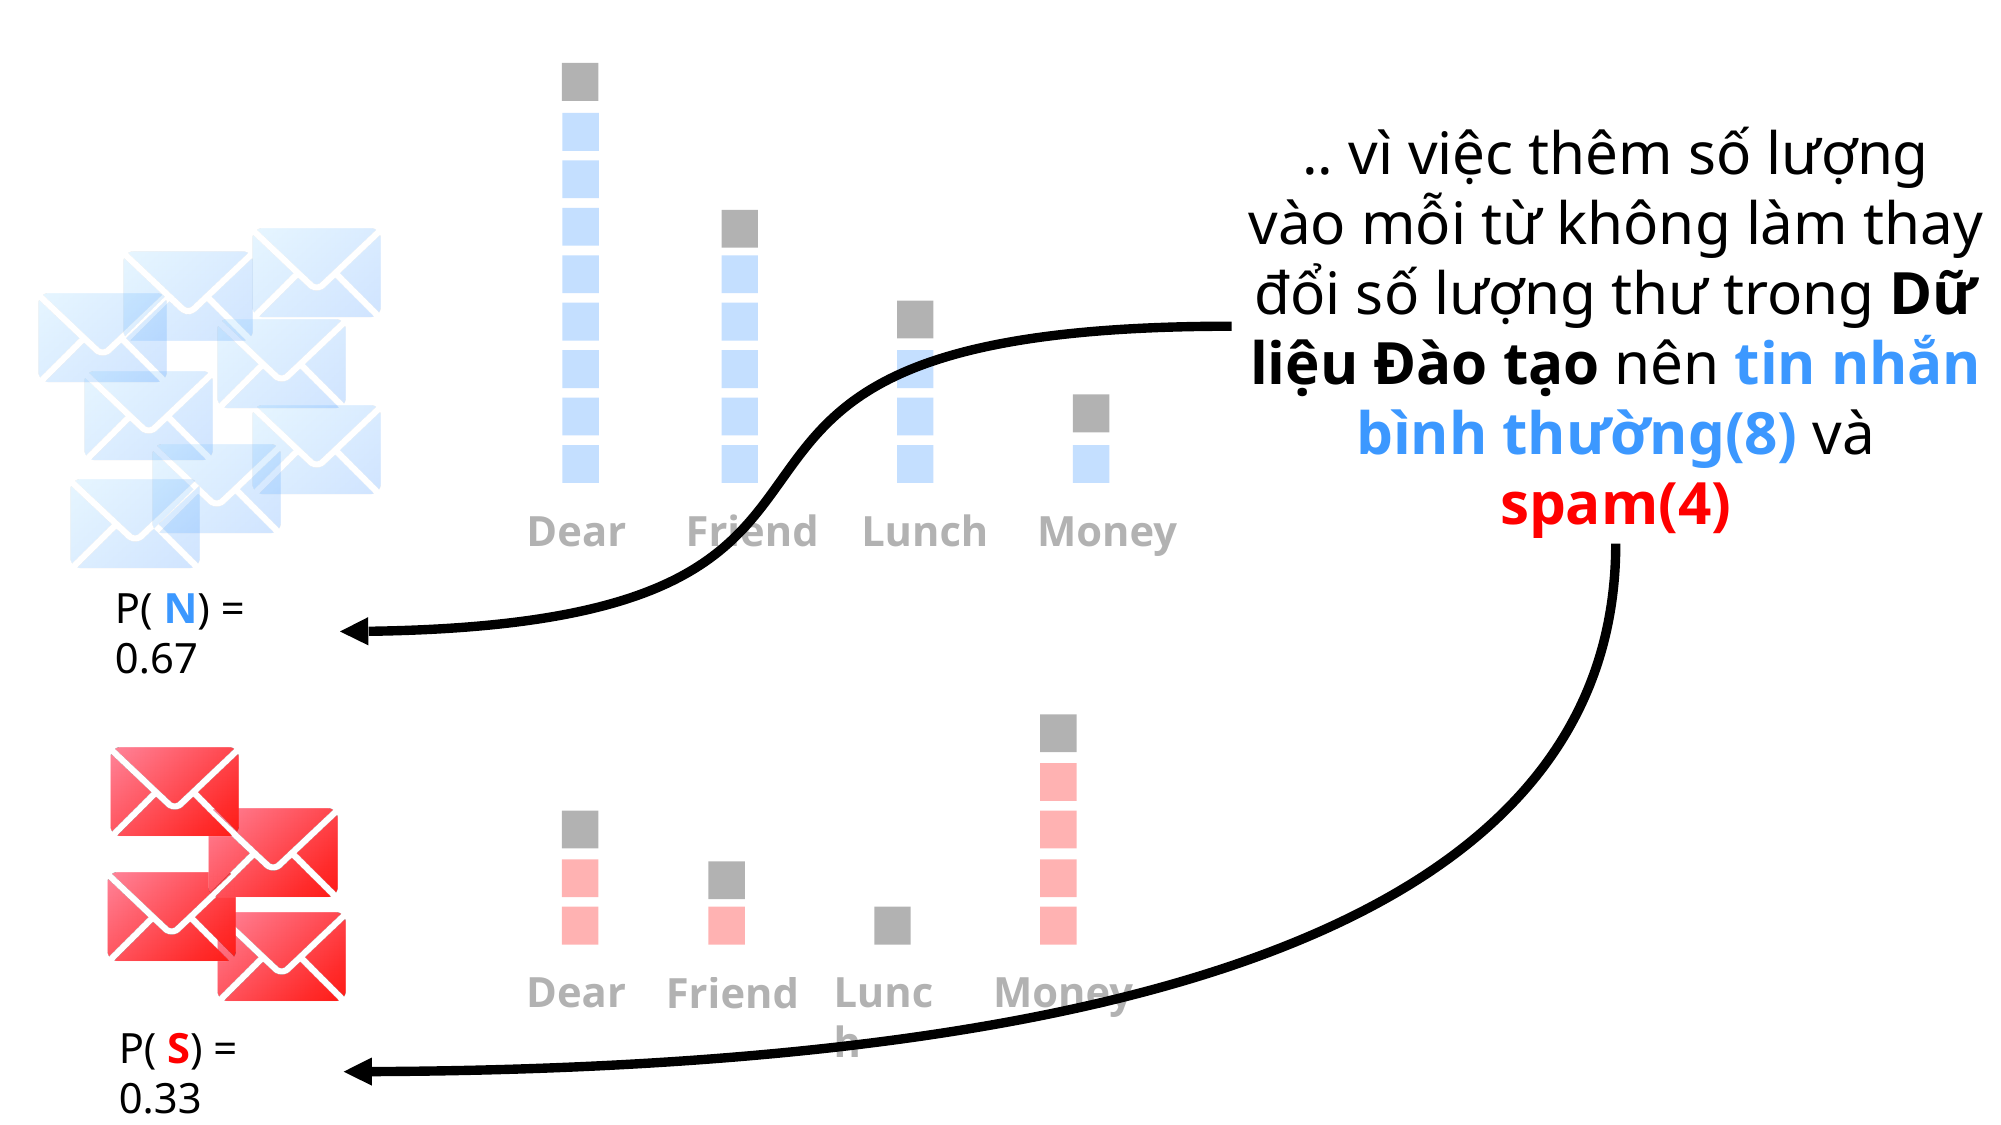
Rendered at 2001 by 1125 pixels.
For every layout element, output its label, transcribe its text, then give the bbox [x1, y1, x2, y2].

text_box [35, 204, 384, 591]
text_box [694, 125, 1266, 1125]
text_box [561, 112, 600, 292]
text_box [560, 809, 600, 850]
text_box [561, 858, 599, 946]
text_box .. vì việc thêm số lượng vào mỗi từ không làm thay đổi số lượng thư trong Dữ liệu Đào tạo nên tin nhắn bình thường(8) và spam(4) [1231, 108, 2000, 544]
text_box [103, 724, 349, 1024]
text_box P( N) = 0.67 [100, 591, 341, 689]
text_box [560, 61, 600, 102]
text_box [339, 292, 694, 608]
text_box Friend [651, 959, 694, 1025]
text_box P( S) = 0.33 [103, 1024, 344, 1125]
text_box Dear [511, 958, 668, 1024]
